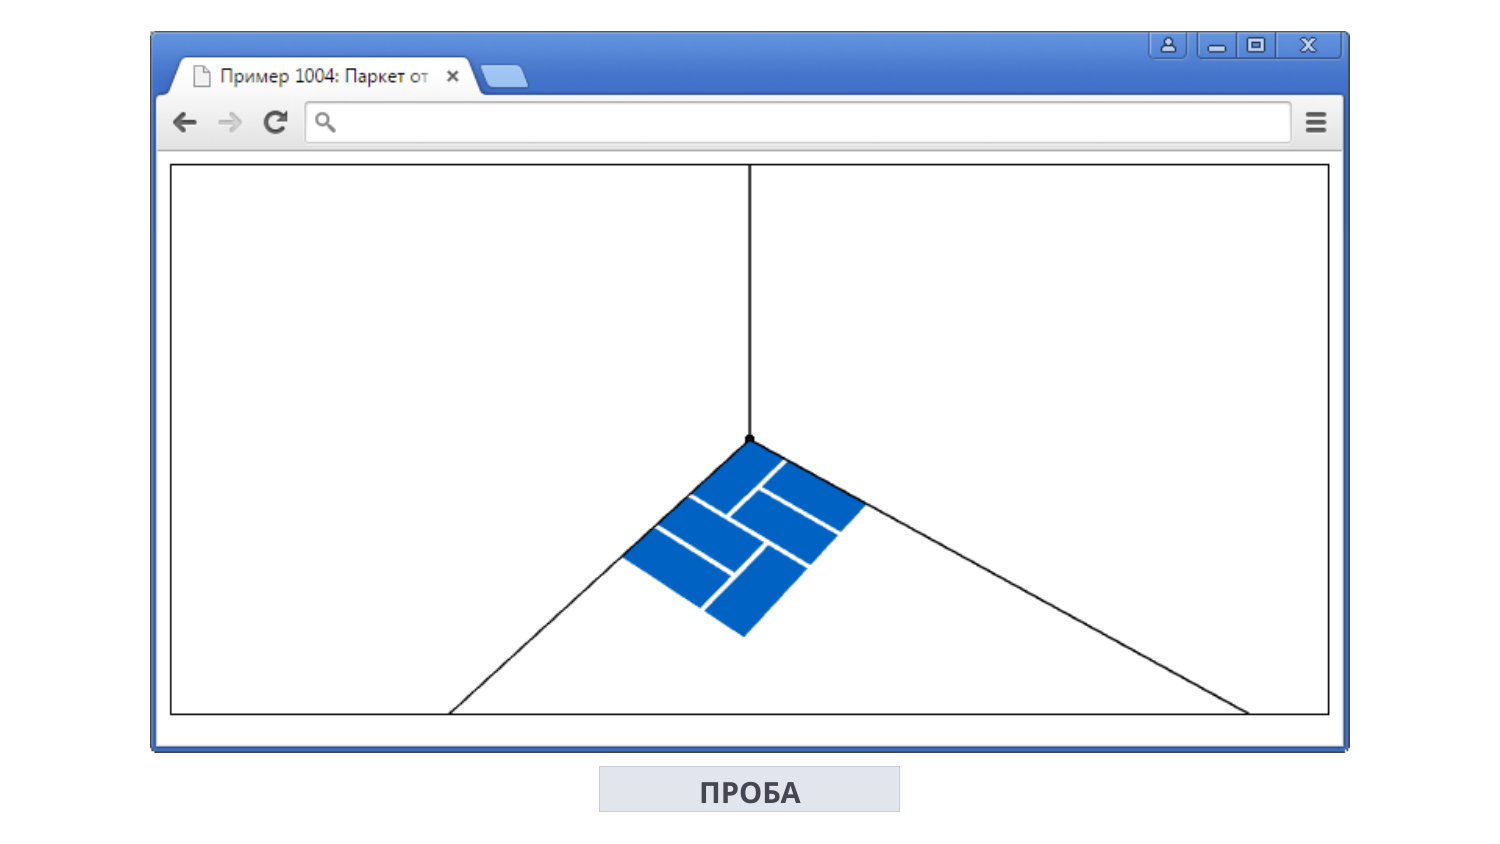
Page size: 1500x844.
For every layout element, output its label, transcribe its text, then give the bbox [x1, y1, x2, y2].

picture [149, 31, 1351, 753]
text_box ПРОБА [599, 766, 900, 812]
